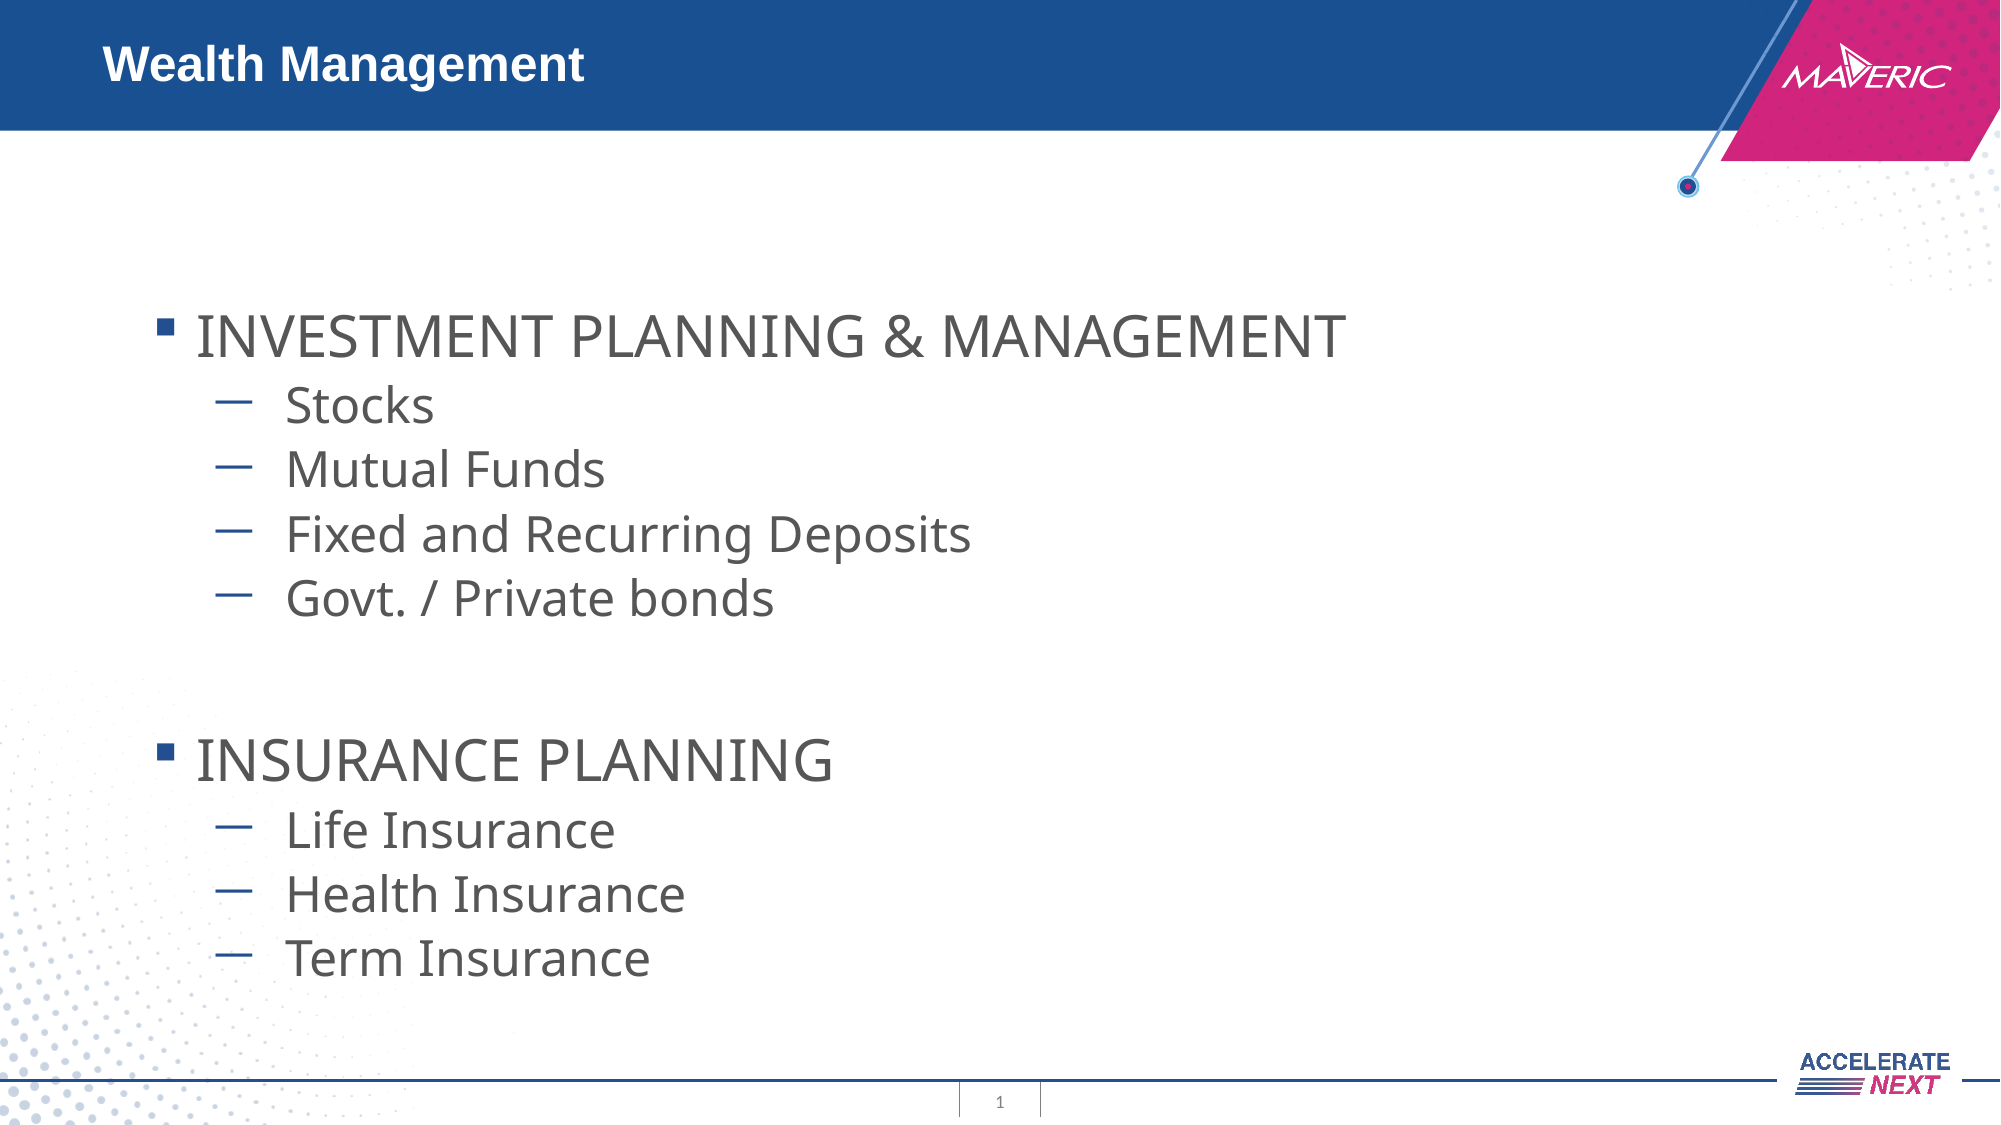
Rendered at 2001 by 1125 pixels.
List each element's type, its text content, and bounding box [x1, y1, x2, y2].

slide_number 1 [959, 1083, 1041, 1119]
title Wealth Management [87, 30, 1678, 102]
picture [1791, 1051, 1953, 1097]
picture [0, 671, 514, 1125]
list INVESTMENT PLANNING & MANAGEMENT Stocks Mutual Funds Fixed and Recurring Deposits Govt. / Private bonds INSURANCE PLANNING Life Insurance Health Insurance Term Insurance [137, 299, 1895, 1014]
